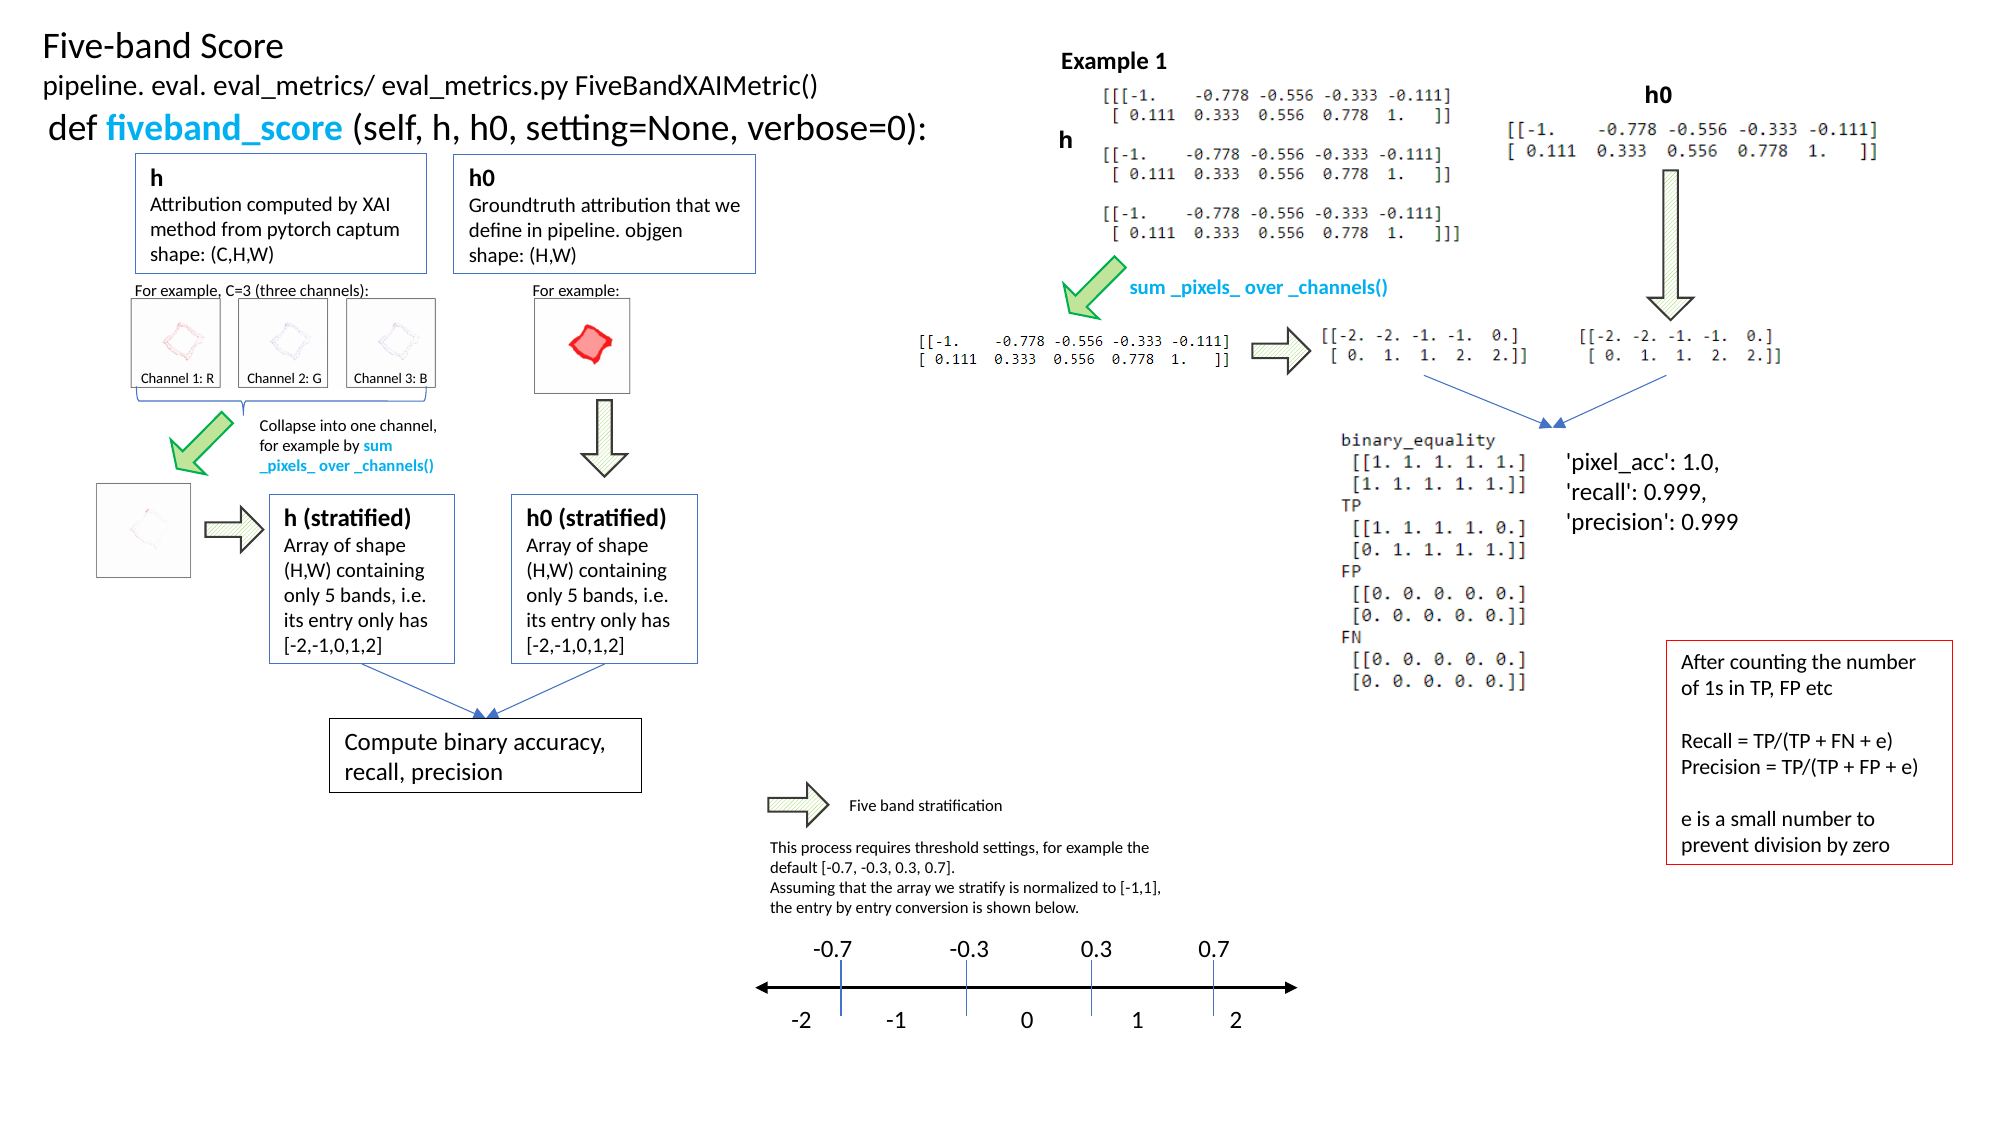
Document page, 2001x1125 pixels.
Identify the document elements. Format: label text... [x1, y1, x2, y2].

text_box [95, 272, 458, 579]
text_box For example: [517, 272, 635, 307]
text_box After counting the number of 1s in TP, FP etc Recall = TP/(TP + FN + e) Precision = TP/(TP + FP + e) e is a small number to prevent division by zero [1666, 640, 1953, 865]
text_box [485, 666, 605, 719]
text_box def fiveband_score (self, h, h0, setting=None, verbose=0): [33, 95, 915, 156]
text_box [755, 783, 1306, 1043]
text_box [579, 399, 630, 479]
text_box h0 (stratified) Array of shape (H,W) containing only 5 bands, i.e. its entry only has [-2,-1,0,1,2] [511, 494, 698, 664]
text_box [362, 666, 485, 719]
text_box h Attribution computed by XAI method from pytorch captum shape: (C,H,W) [135, 153, 427, 272]
text_box Five-band Score pipeline. eval. eval_metrics/ eval_metrics.py FiveBandXAIMetric() [27, 13, 1197, 109]
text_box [915, 37, 1883, 698]
text_box Compute binary accuracy, recall, precision [329, 718, 642, 793]
text_box h0 Groundtruth attribution that we define in pipeline. objgen shape: (H,W) [453, 154, 756, 274]
text_box h (stratified) Array of shape (H,W) containing only 5 bands, i.e. its entry only has [-2,-1,0,1,2] [269, 579, 455, 664]
picture [533, 297, 631, 395]
